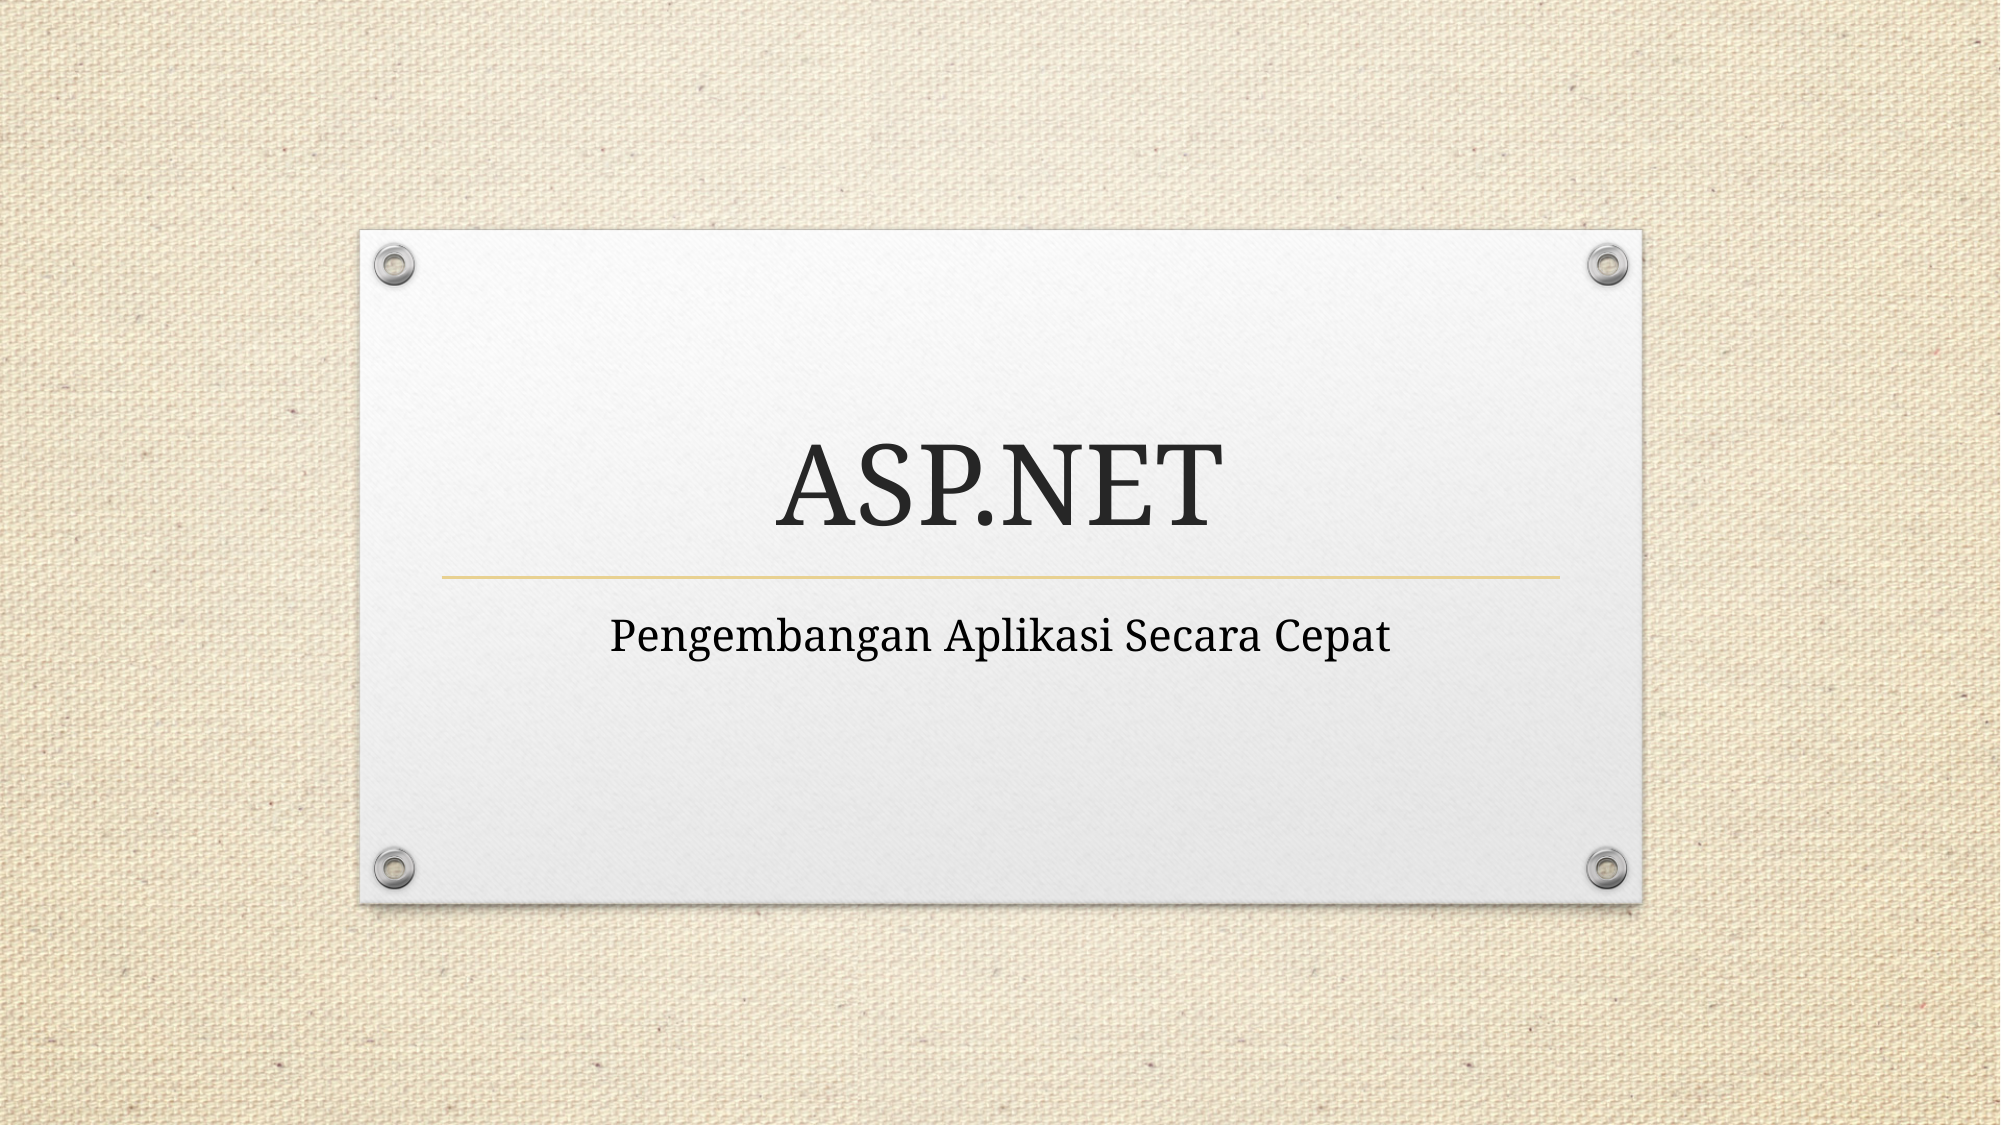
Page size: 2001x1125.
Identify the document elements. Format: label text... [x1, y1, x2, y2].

picture [0, 0, 2001, 1125]
subtitle Pengembangan Aplikasi Secara Cepat [441, 600, 1560, 817]
title ASP.NET [441, 306, 1560, 556]
